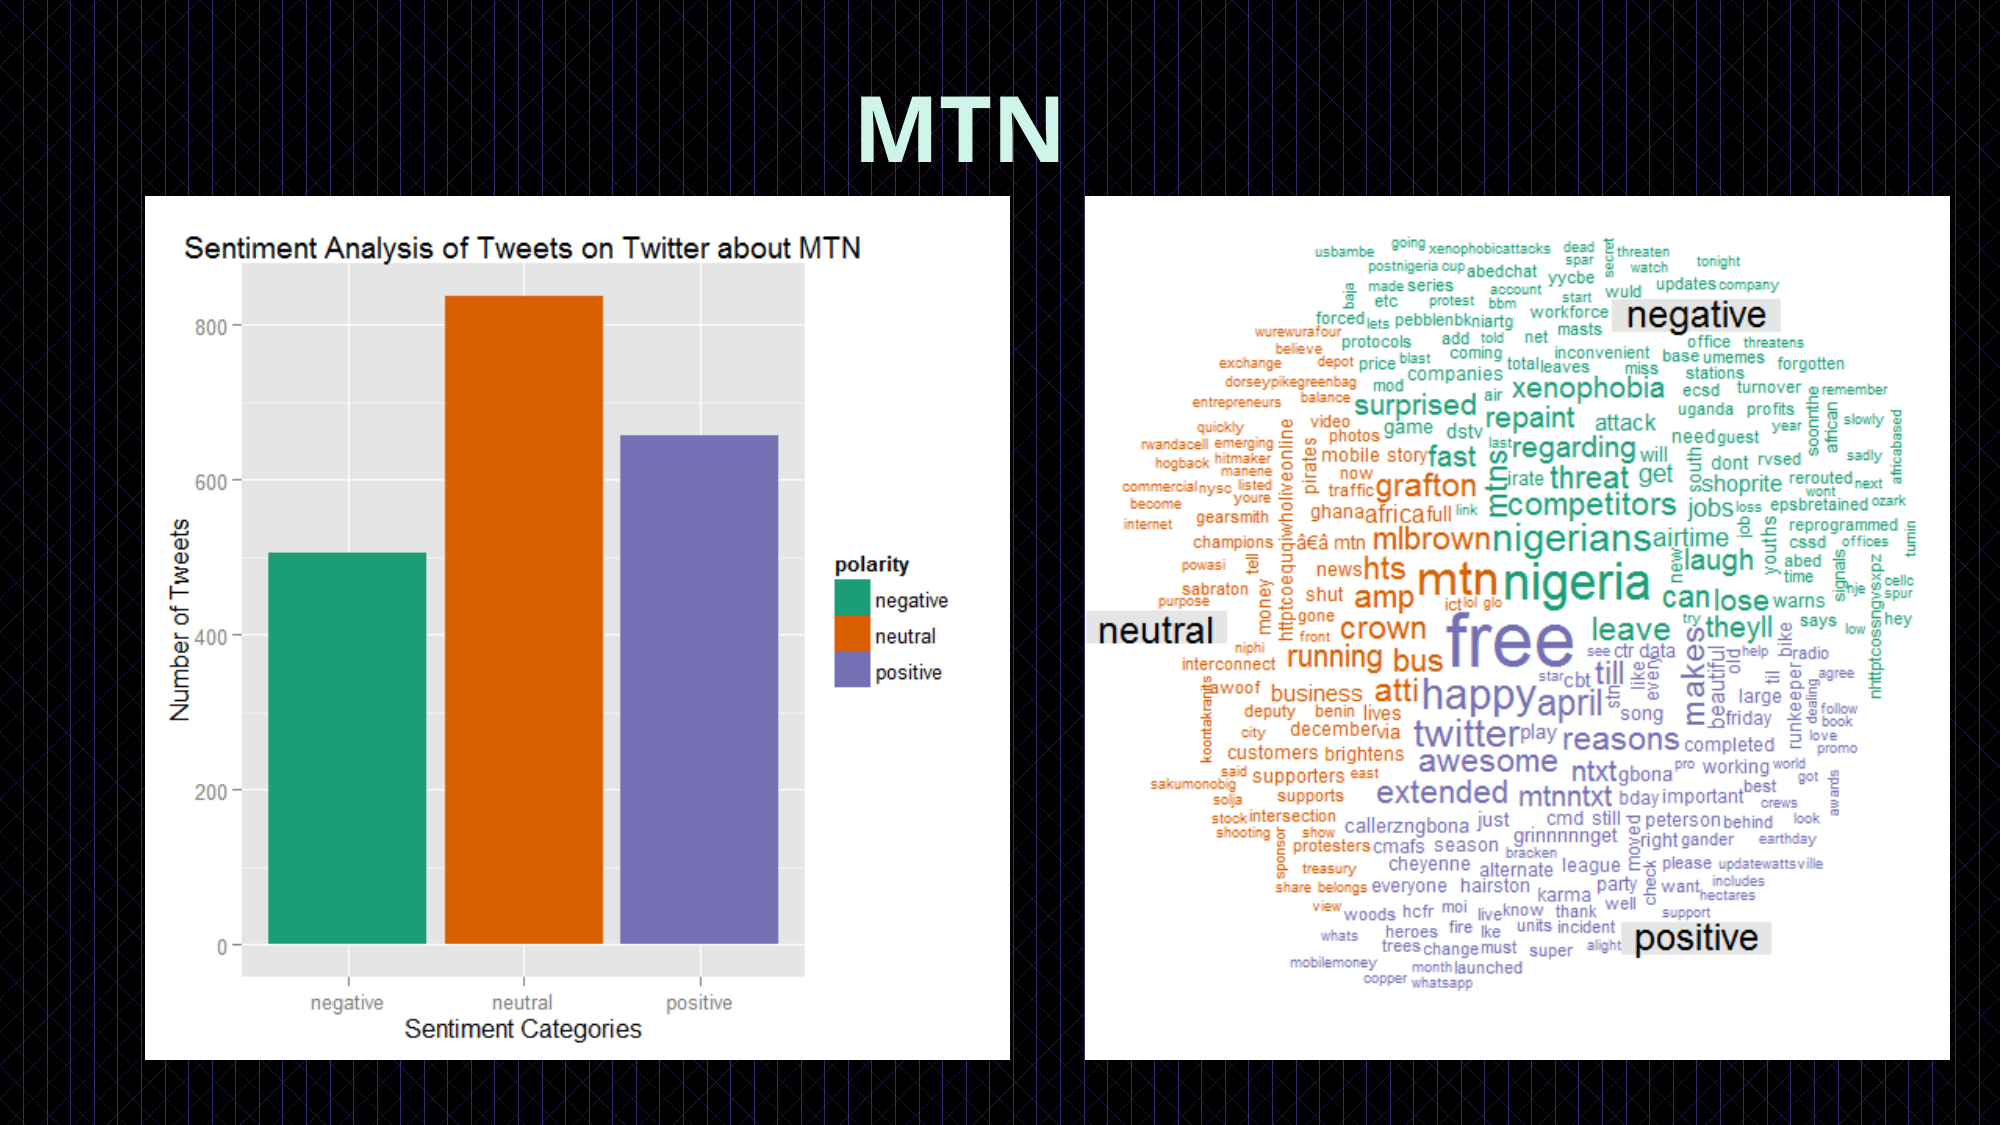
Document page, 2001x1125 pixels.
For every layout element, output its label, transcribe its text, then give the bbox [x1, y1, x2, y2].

title MTN [97, 48, 1823, 218]
picture [1085, 196, 1950, 1060]
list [145, 196, 1010, 1060]
